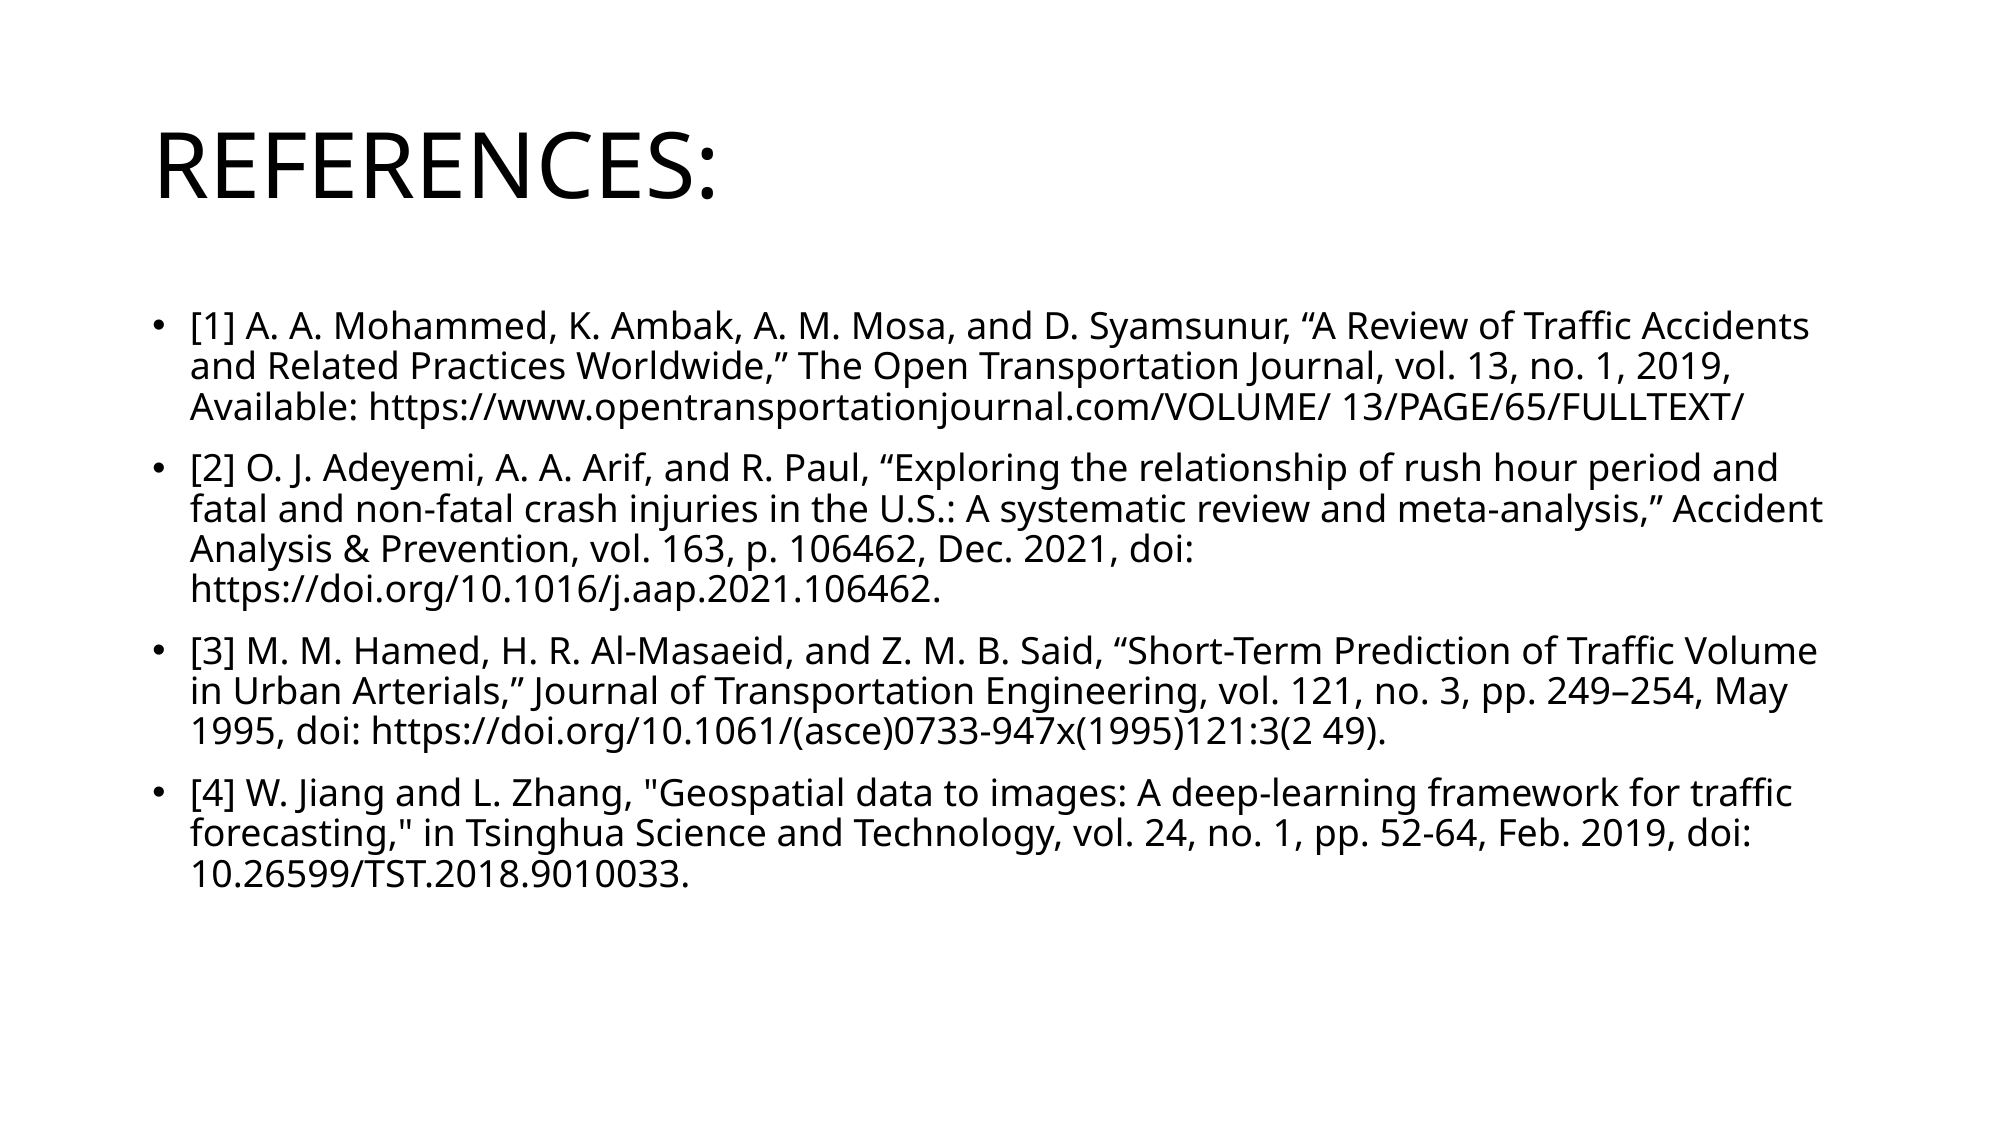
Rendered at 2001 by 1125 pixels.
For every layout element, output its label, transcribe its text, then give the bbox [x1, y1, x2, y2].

list [1] A. A. Mohammed, K. Ambak, A. M. Mosa, and D. Syamsunur, “A Review of Traffic Accidents and Related Practices Worldwide,” The Open Transportation Journal, vol. 13, no. 1, 2019, Available: https://www.opentransportationjournal.com/VOLUME/ 13/PAGE/65/FULLTEXT/ [2] O. J. Adeyemi, A. A. Arif, and R. Paul, “Exploring the relationship of rush hour period and fatal and non-fatal crash injuries in the U.S.: A systematic review and meta-analysis,” Accident Analysis & Prevention, vol. 163, p. 106462, Dec. 2021, doi: https://doi.org/10.1016/j.aap.2021.106462. [3] M. M. Hamed, H. R. Al-Masaeid, and Z. M. B. Said, “Short-Term Prediction of Traffic Volume in Urban Arterials,” Journal of Transportation Engineering, vol. 121, no. 3, pp. 249–254, May 1995, doi: https://doi.org/10.1061/(asce)0733-947x(1995)121:3(2 49). [4] W. Jiang and L. Zhang, "Geospatial data to images: A deep-learning framework for traffic forecasting," in Tsinghua Science and Technology, vol. 24, no. 1, pp. 52-64, Feb. 2019, doi: 10.26599/TST.2018.9010033. [137, 299, 1863, 1014]
title REFERENCES: [137, 59, 1863, 278]
